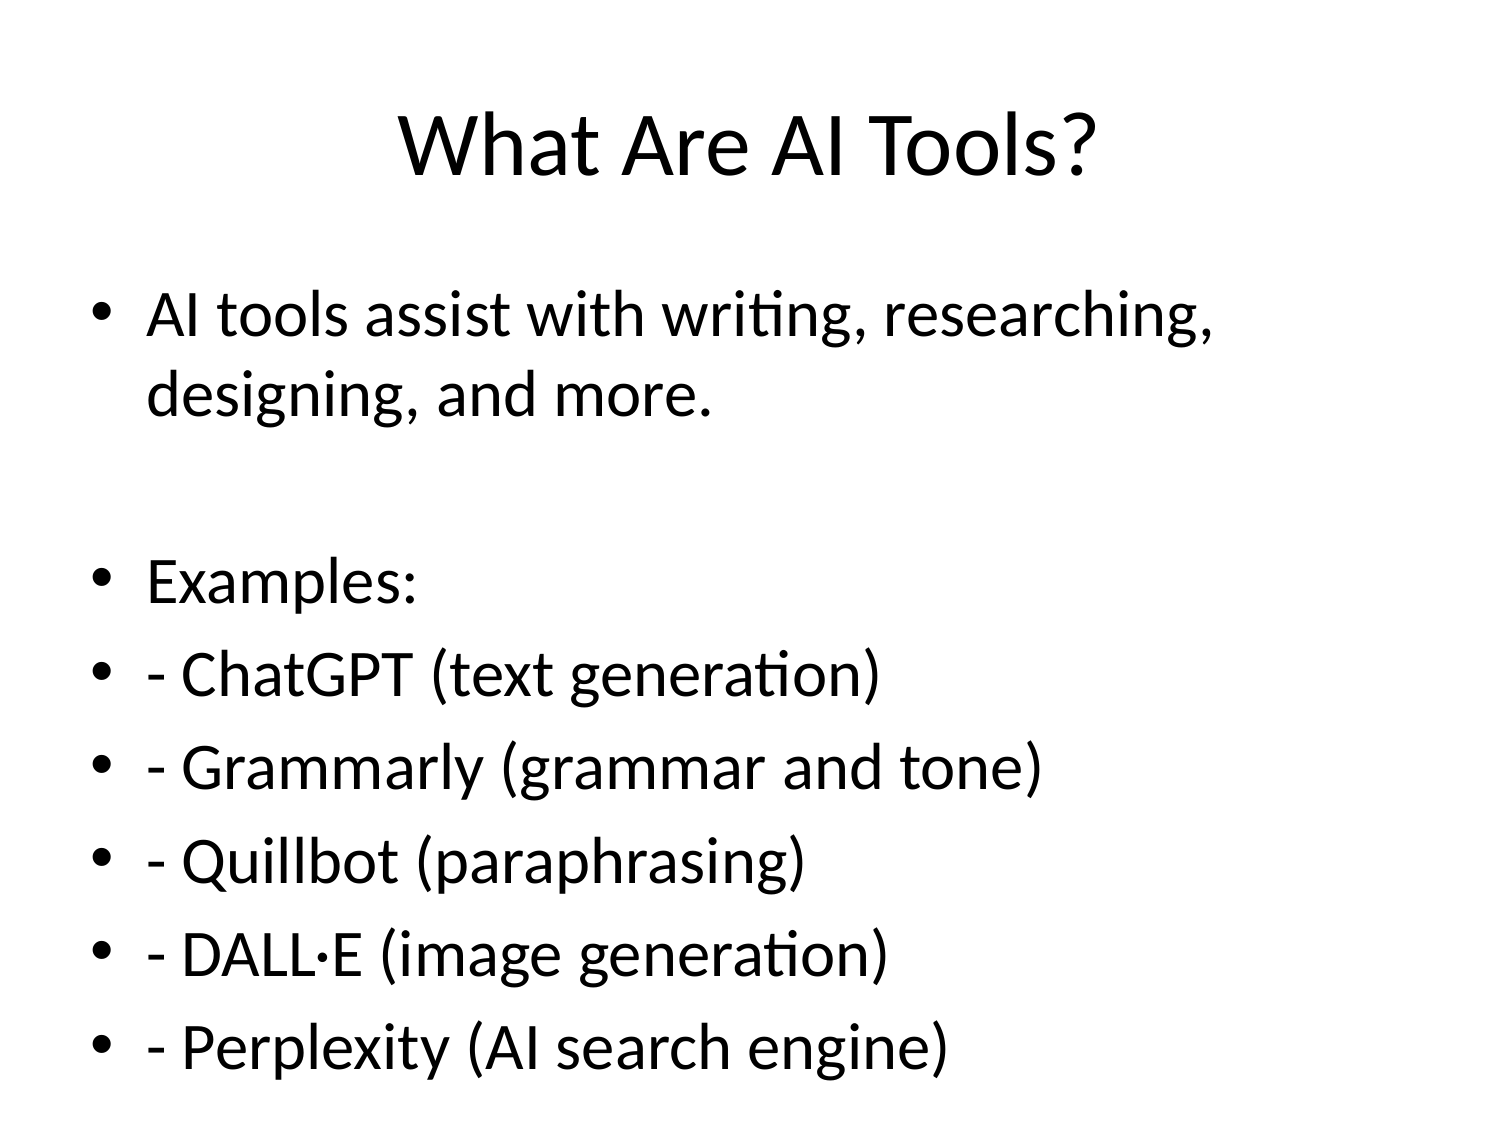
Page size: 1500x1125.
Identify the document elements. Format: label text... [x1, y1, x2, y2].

list AI tools assist with writing, researching, designing, and more. Examples: - ChatGPT (text generation) - Grammarly (grammar and tone) - Quillbot (paraphrasing) - DALL·E (image generation) - Perplexity (AI search engine) [75, 262, 1425, 1005]
title What Are AI Tools? [75, 45, 1425, 233]
